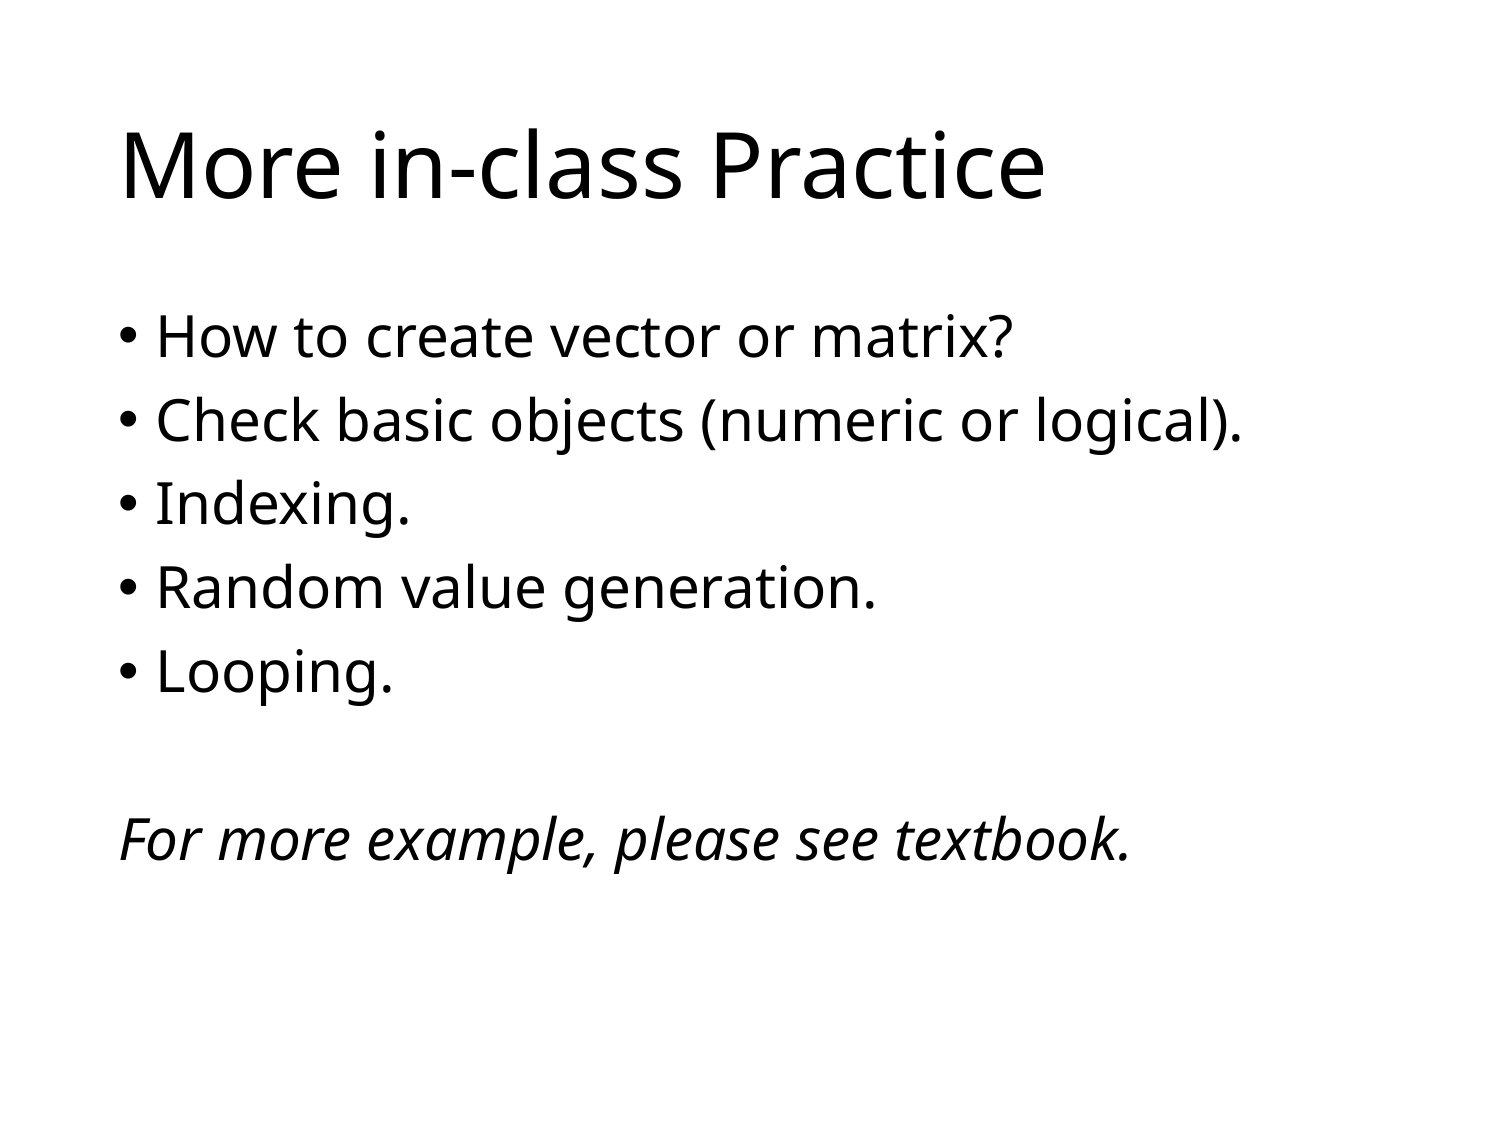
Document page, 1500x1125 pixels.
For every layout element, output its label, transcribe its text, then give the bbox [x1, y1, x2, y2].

title More in-class Practice [103, 59, 1397, 278]
list How to create vector or matrix? Check basic objects (numeric or logical). Indexing. Random value generation. Looping. For more example, please see textbook. [103, 299, 1397, 1014]
